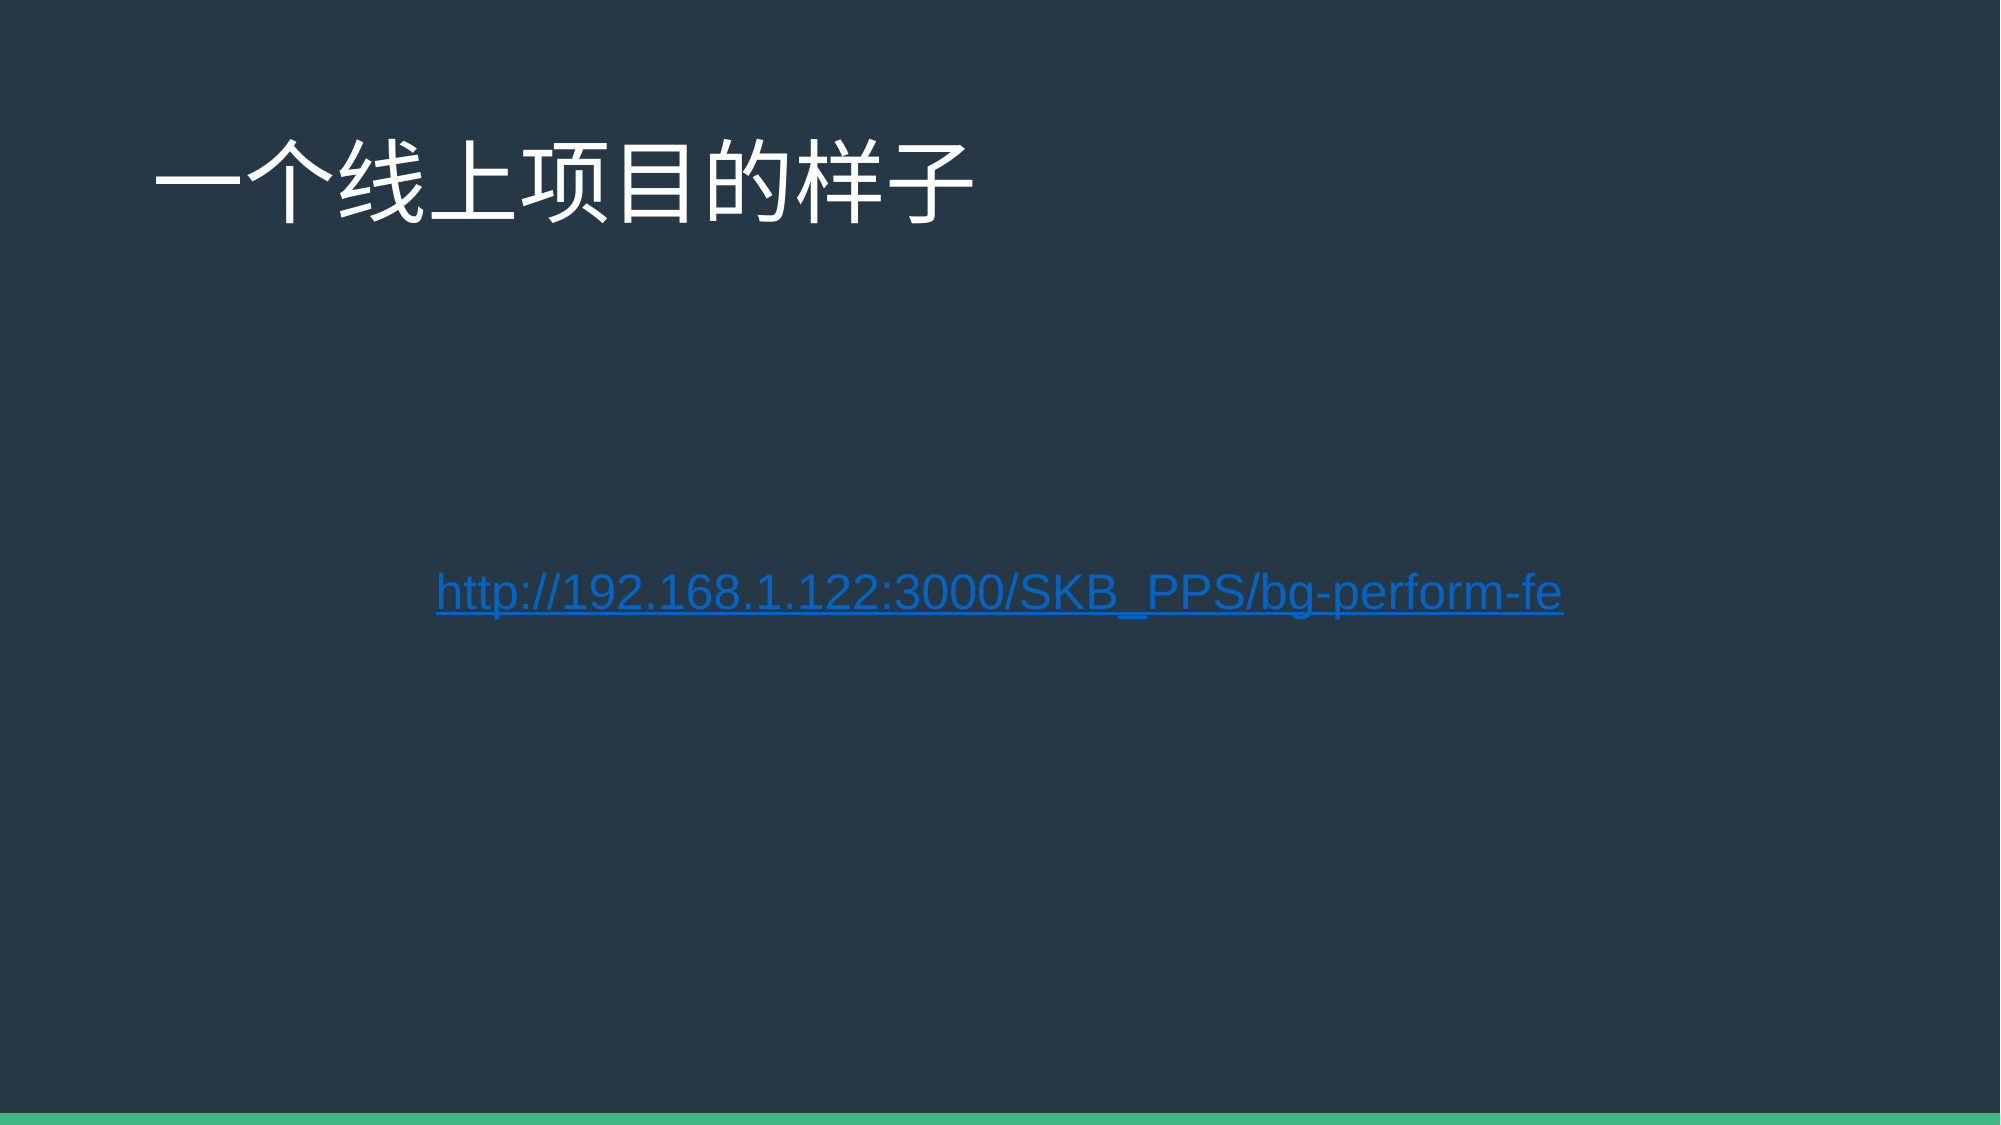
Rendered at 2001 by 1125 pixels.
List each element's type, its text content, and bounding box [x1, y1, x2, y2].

title 一个线上项目的样子 [137, 59, 1863, 278]
list http://192.168.1.122:3000/SKB_PPS/bg-perform-fe [137, 540, 1863, 653]
